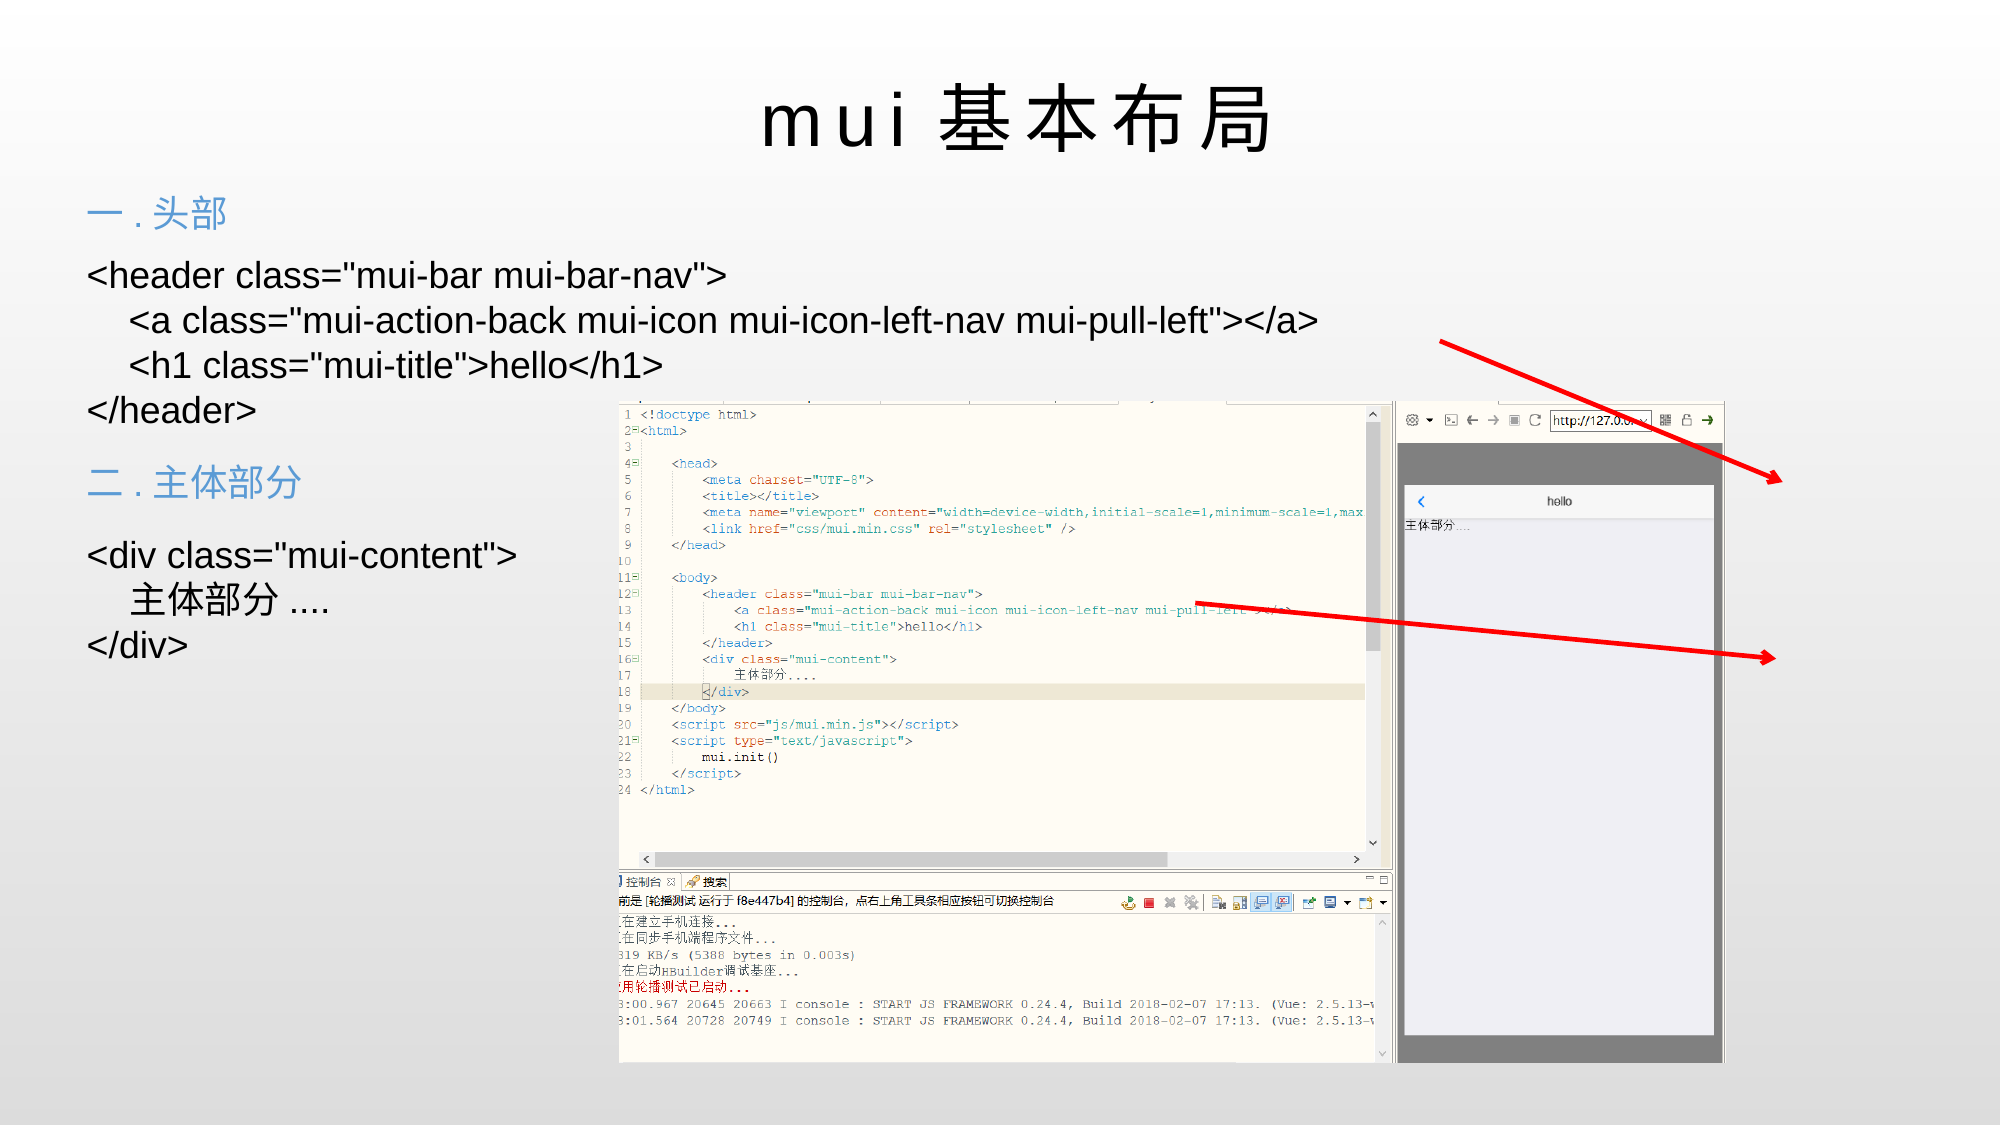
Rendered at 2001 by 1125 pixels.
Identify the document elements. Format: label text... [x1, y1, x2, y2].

text_box 一.头部 [71, 183, 340, 243]
picture [619, 401, 1726, 1063]
text_box 二.主体部分 [71, 451, 340, 512]
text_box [1439, 341, 1783, 482]
title mui基本布局 [231, 64, 1792, 104]
text_box <div class="mui-content"> 主体部分.... </div> [71, 524, 619, 674]
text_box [1195, 602, 1777, 659]
text_box <header class="mui-bar mui-bar-nav"> <a class="mui-action-back mui-icon mui-icon-left-nav mui-pull-left"></a> <h1 class="mui-title">hello</h1> </header> [71, 243, 1440, 439]
